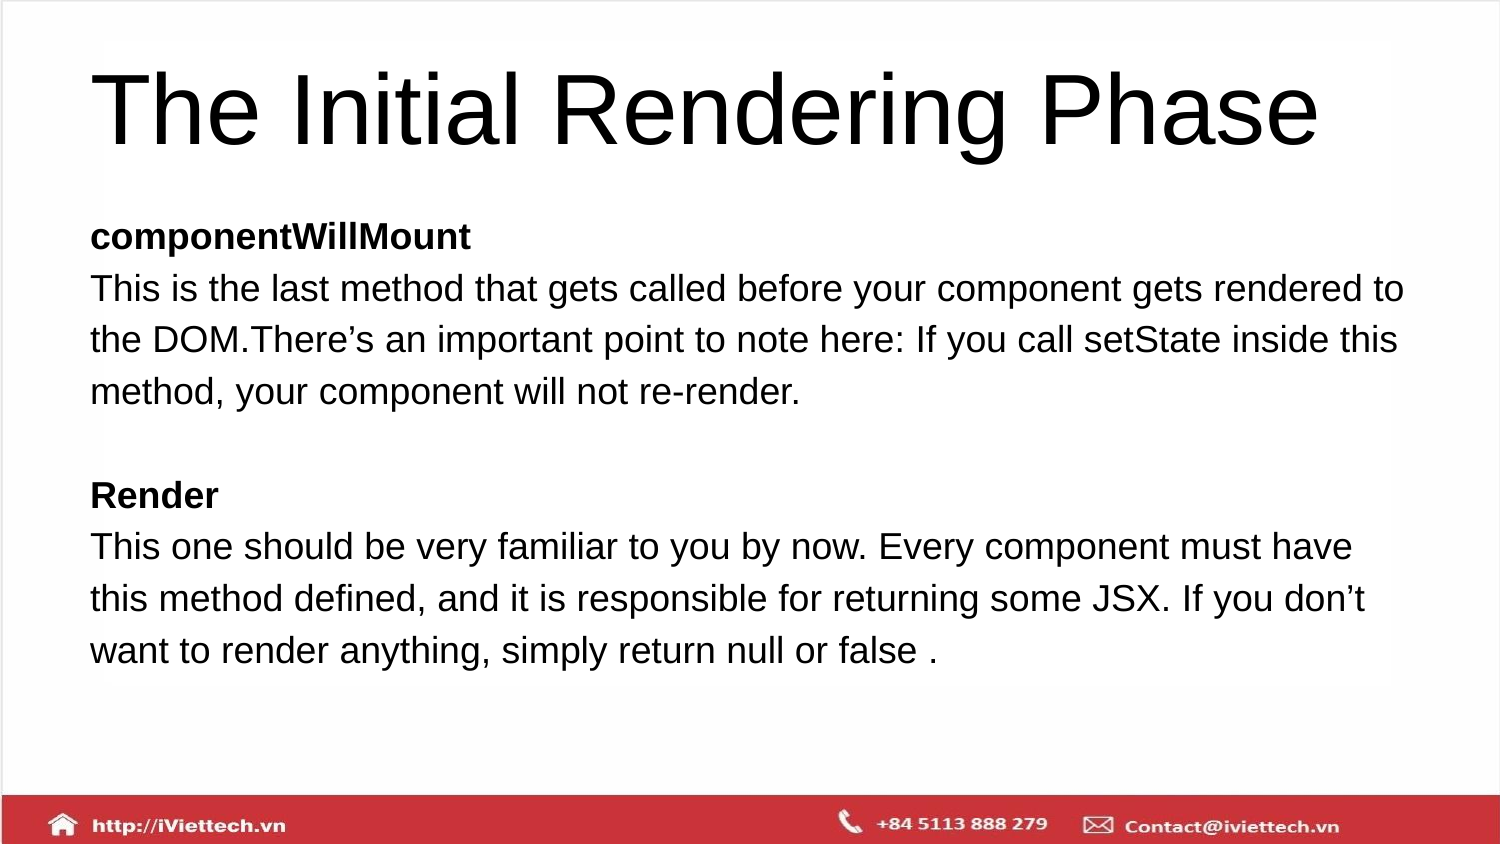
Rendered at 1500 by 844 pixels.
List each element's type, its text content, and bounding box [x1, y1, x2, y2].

title The Initial Rendering Phase [75, 33, 1425, 175]
list componentWillMount This is the last method that gets called before your component gets rendered to the DOM.There’s an important point to note here: If you call setState inside this method, your component will not re-render. Render This one should be very familiar to you by now. Every component must have this method defined, and it is responsible for returning some JSX. If you don’t want to render anything, simply return null or false . [75, 196, 1425, 754]
picture [0, 0, 1500, 844]
